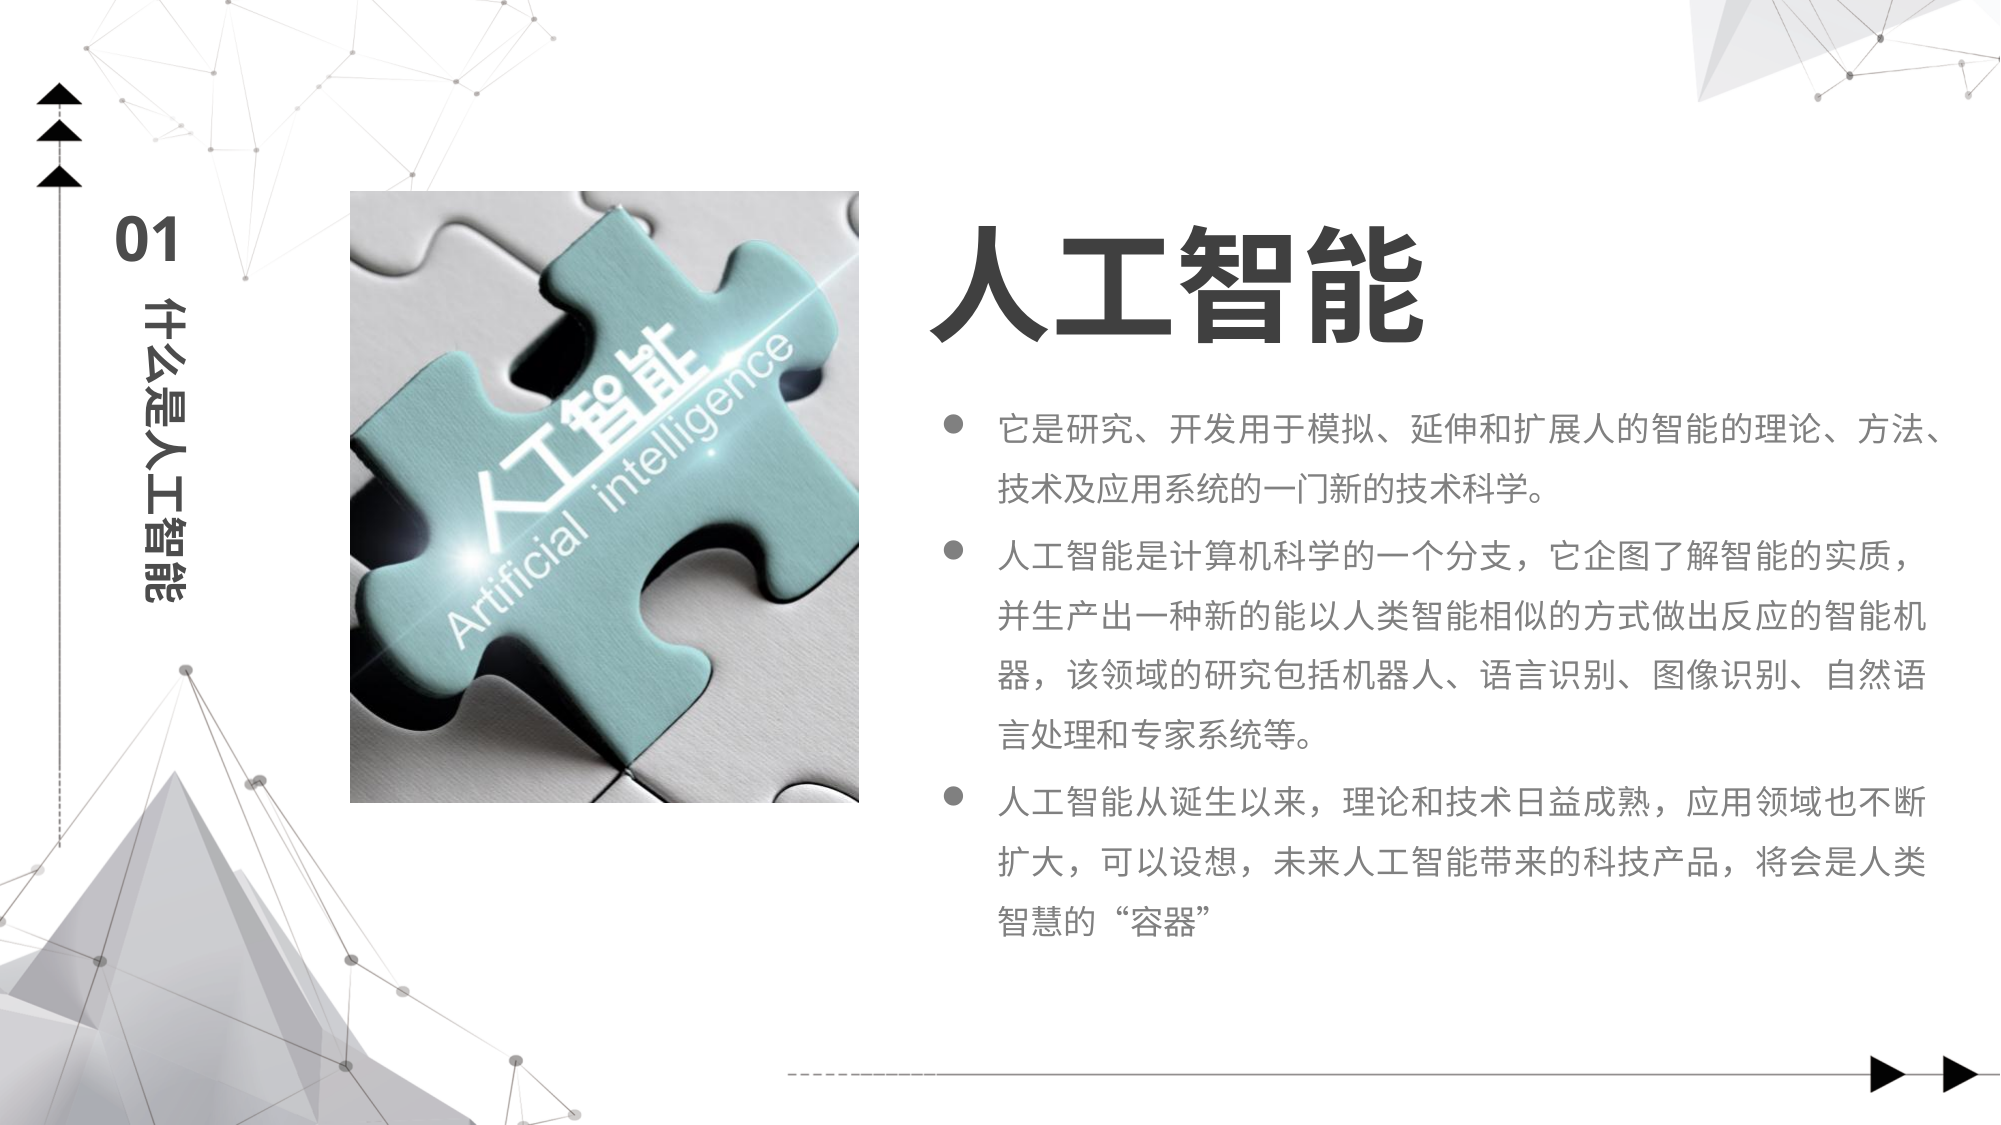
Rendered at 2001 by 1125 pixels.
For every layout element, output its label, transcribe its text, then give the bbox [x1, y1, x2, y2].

text_box 它是研究、开发用于模拟、延伸和扩展人的智能的理论、方法、技术及应用系统的一门新的技术科学。 人工智能是计算机科学的一个分支，它企图了解智能的实质，并生产出一种新的能以人类智能相似的方式做出反应的智能机器，该领域的研究包括机器人、语言识别、图像识别、自然语言处理和专家系统等。 人工智能从诞生以来，理论和技术日益成熟，应用领域也不断扩大，可以设想，未来人工智能带来的科技产品，将会是人类智慧的“容器” [929, 382, 1940, 832]
picture [0, 0, 2000, 1125]
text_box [95, 191, 205, 608]
text_box 人工智能 [915, 216, 1589, 349]
